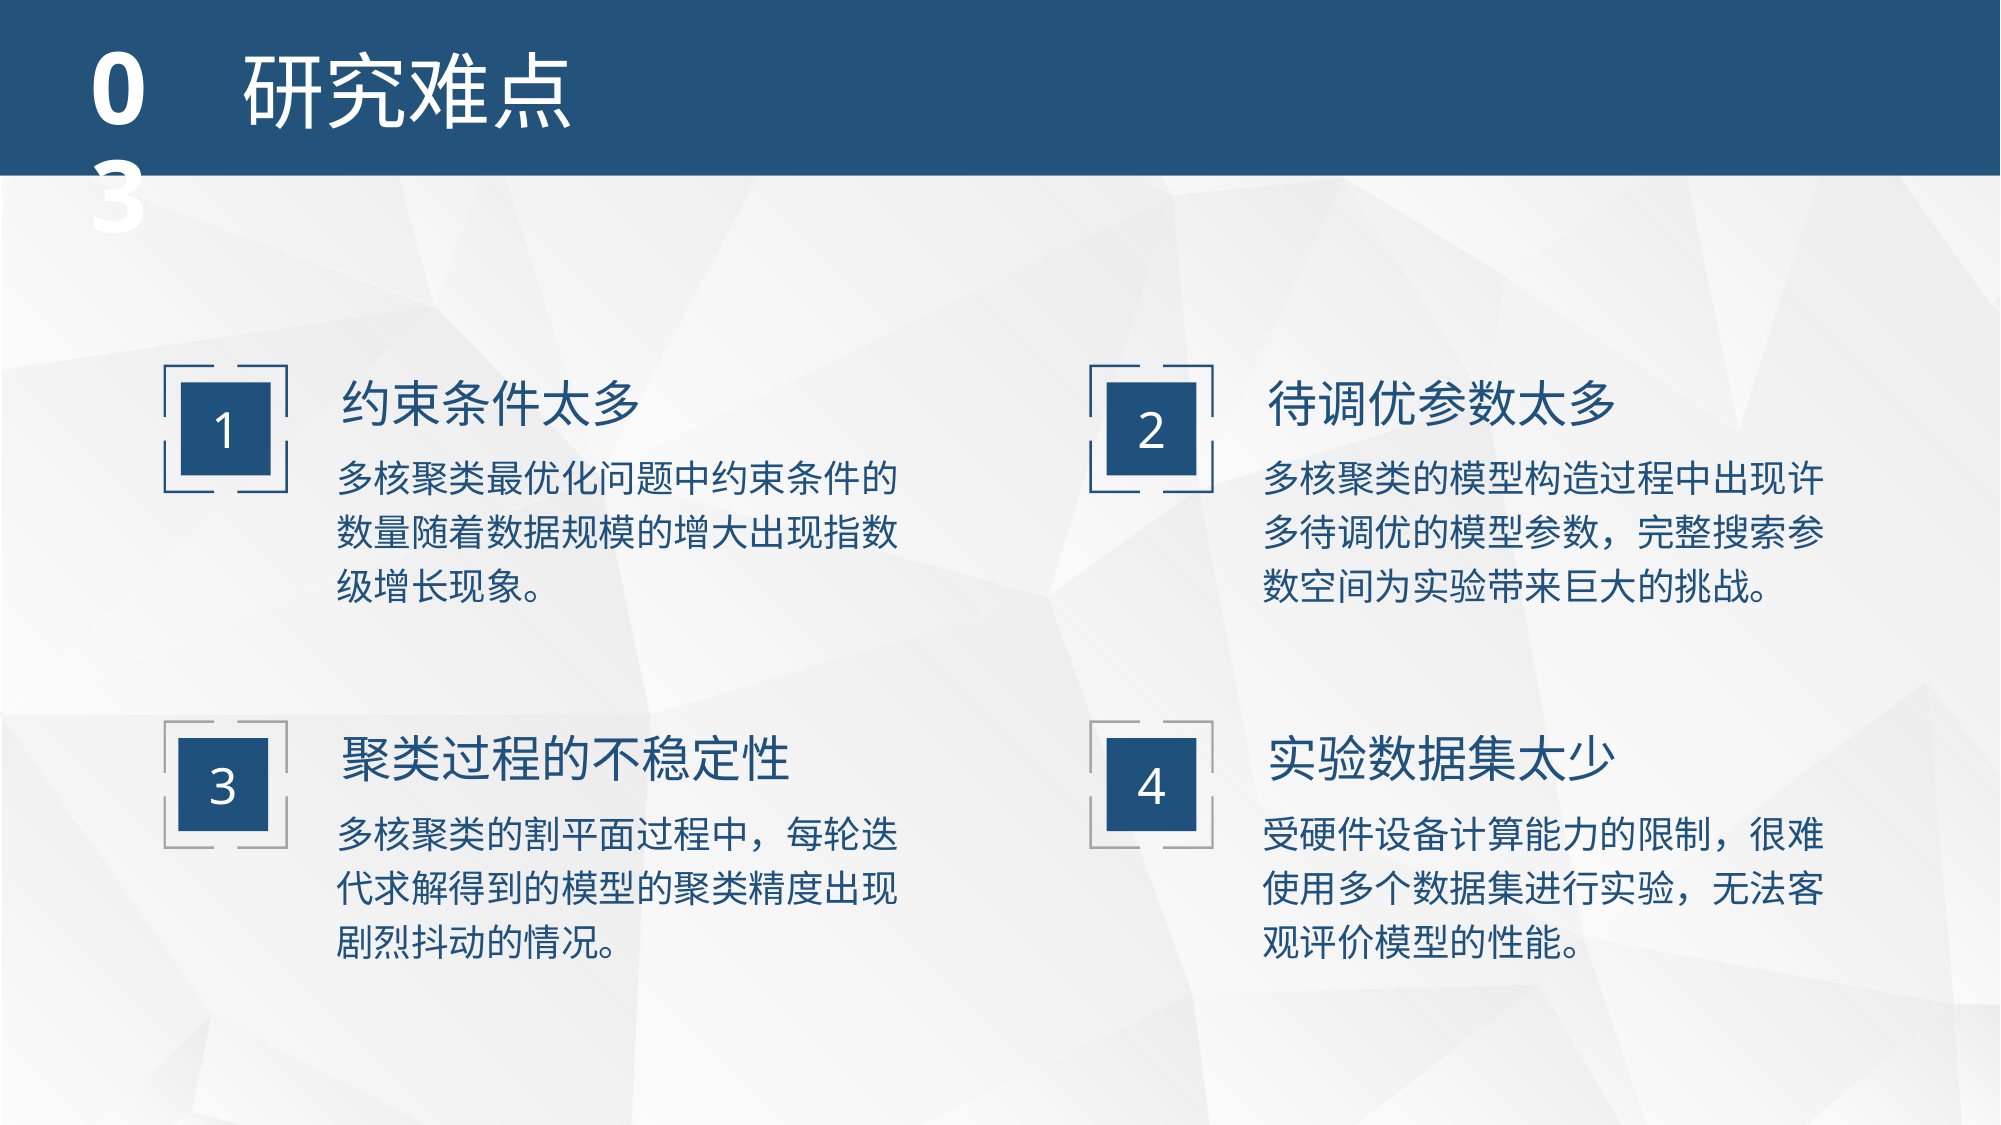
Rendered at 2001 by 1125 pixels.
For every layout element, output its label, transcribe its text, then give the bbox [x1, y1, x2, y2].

text_box [1162, 364, 1215, 418]
text_box 多核聚类的割平面过程中，每轮迭代求解得到的模型的聚类精度出现剧烈抖动的情况。 [321, 794, 925, 971]
list 研究难点 [226, 42, 934, 158]
text_box [0, 0, 2000, 176]
text_box 1 [180, 381, 272, 476]
text_box [1088, 719, 1141, 774]
text_box [1088, 795, 1141, 850]
text_box [236, 719, 289, 774]
text_box [163, 719, 215, 774]
text_box [236, 795, 289, 850]
text_box [163, 364, 215, 418]
text_box [1162, 795, 1215, 850]
text_box 受硬件设备计算能力的限制，很难使用多个数据集进行实验，无法客观评价模型的性能。 [1247, 794, 1851, 971]
text_box [236, 440, 289, 494]
list 03 [75, 30, 218, 149]
text_box 4 [1106, 737, 1197, 832]
text_box 多核聚类最优化问题中约束条件的数量随着数据规模的增大出现指数级增长现象。 [321, 438, 925, 616]
text_box [163, 795, 215, 850]
text_box 3 [177, 737, 269, 832]
text_box 聚类过程的不稳定性 [326, 720, 835, 794]
text_box 实验数据集太少 [1252, 720, 1640, 794]
text_box 多核聚类的模型构造过程中出现许多待调优的模型参数，完整搜索参数空间为实验带来巨大的挑战。 [1247, 438, 1851, 616]
text_box [1162, 719, 1215, 774]
picture [0, 0, 2001, 1125]
text_box 约束条件太多 [326, 364, 714, 438]
text_box [1162, 440, 1215, 494]
text_box [1088, 440, 1141, 494]
text_box 2 [1106, 381, 1197, 476]
text_box [163, 440, 215, 494]
text_box [1088, 364, 1141, 418]
text_box 待调优参数太多 [1252, 364, 1640, 438]
text_box [236, 364, 289, 418]
